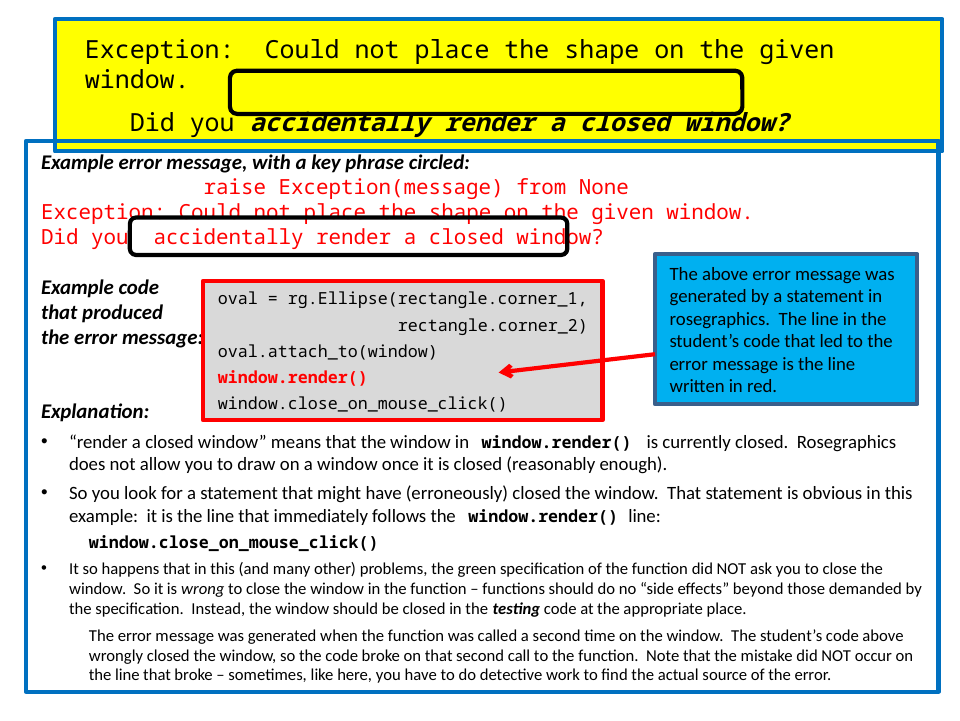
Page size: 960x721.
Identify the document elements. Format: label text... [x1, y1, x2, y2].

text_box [25, 140, 939, 698]
text_box [227, 68, 745, 117]
text_box Exception: Could not place the shape on the given window. Did you accidentally render a closed window? [54, 19, 943, 144]
